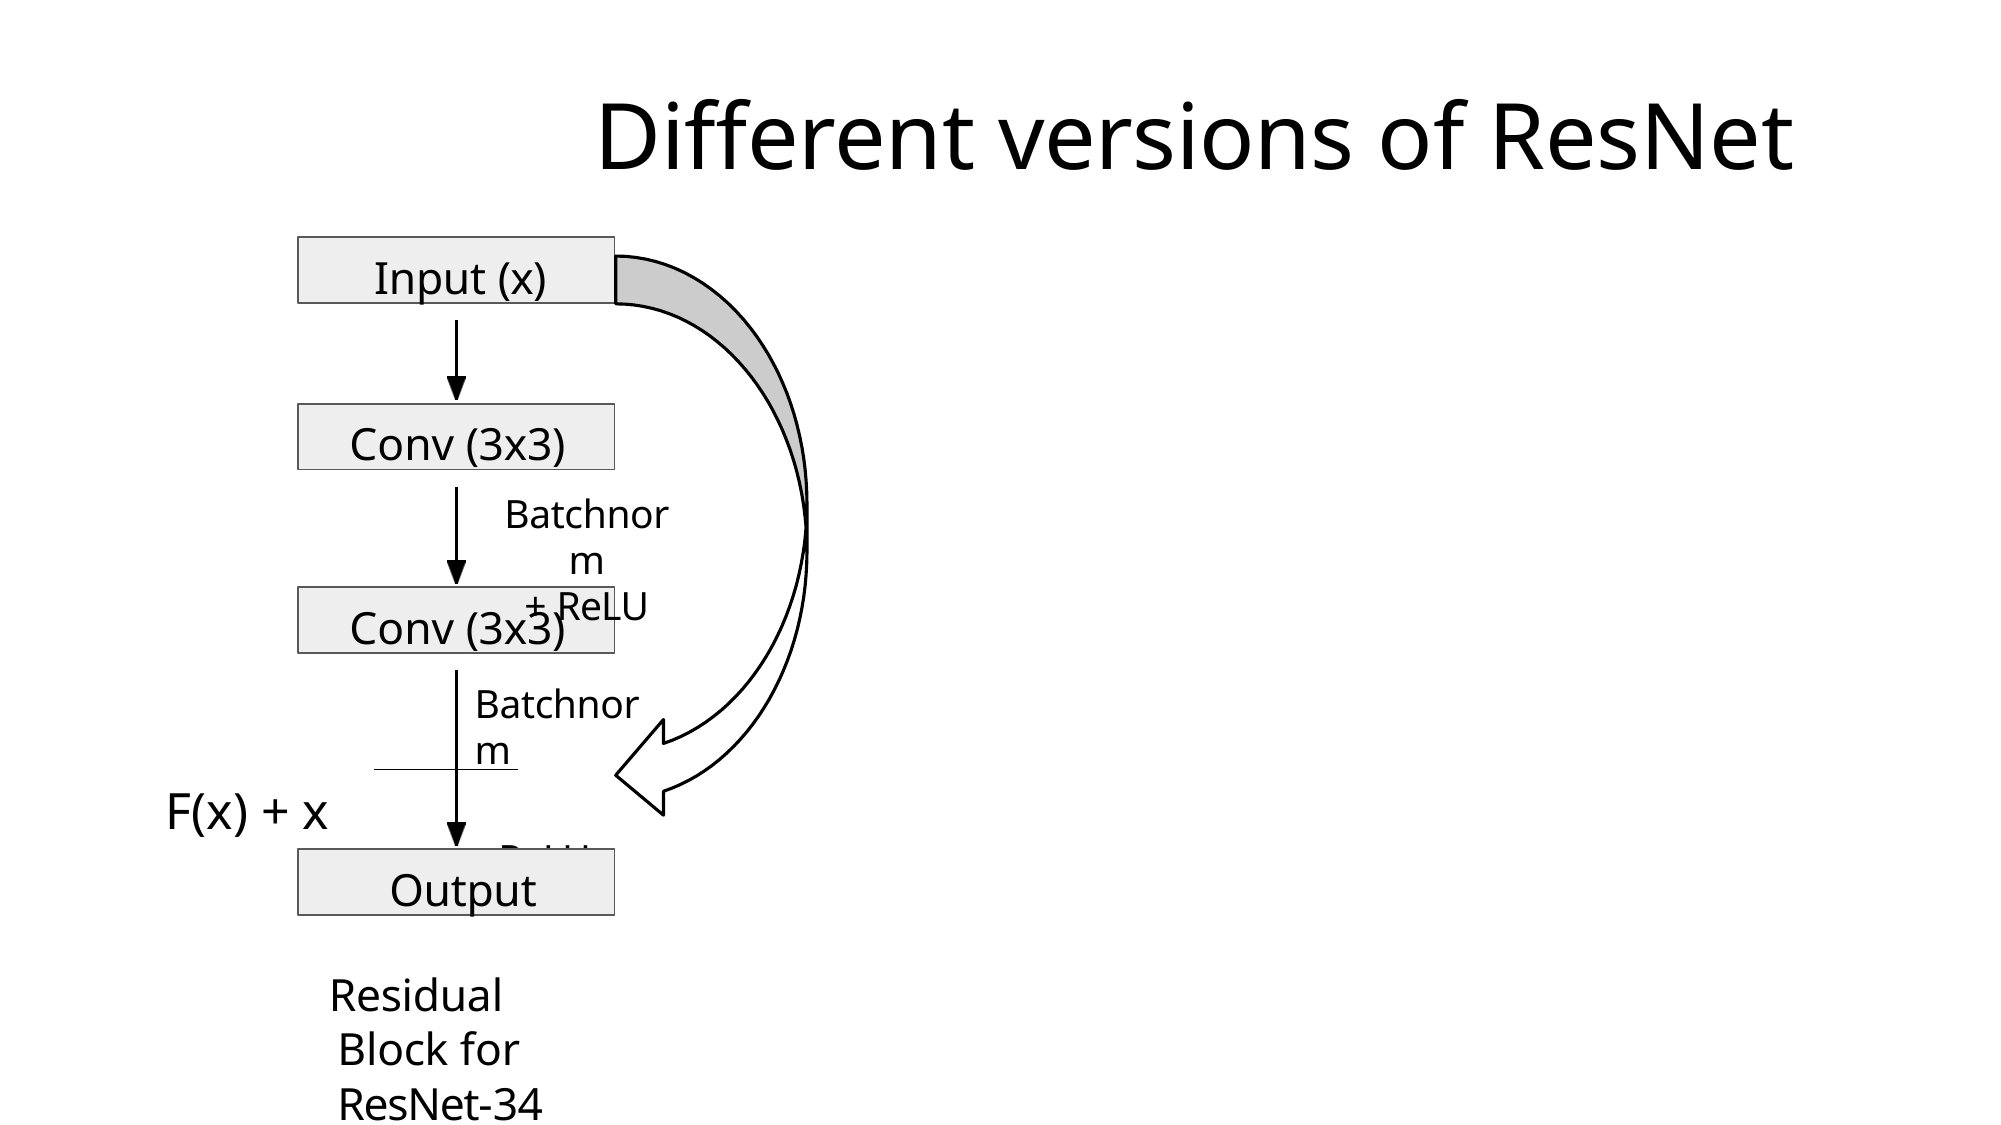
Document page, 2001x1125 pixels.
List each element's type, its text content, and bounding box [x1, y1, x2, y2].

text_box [447, 486, 466, 584]
text_box Residual Block for ResNet-34 [326, 963, 621, 1125]
text_box Batchnorm + ReLU [488, 487, 613, 629]
text_box Conv (3x3) [298, 587, 613, 654]
text_box Output [298, 849, 615, 916]
text_box Conv (3x3) [298, 403, 613, 470]
text_box Batchnorm F(x) + x ReLU [163, 667, 669, 882]
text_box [373, 670, 519, 846]
text_box Input (x) [298, 237, 615, 304]
title Different versions of ResNet [183, 35, 1813, 227]
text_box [613, 253, 810, 818]
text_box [447, 320, 466, 400]
